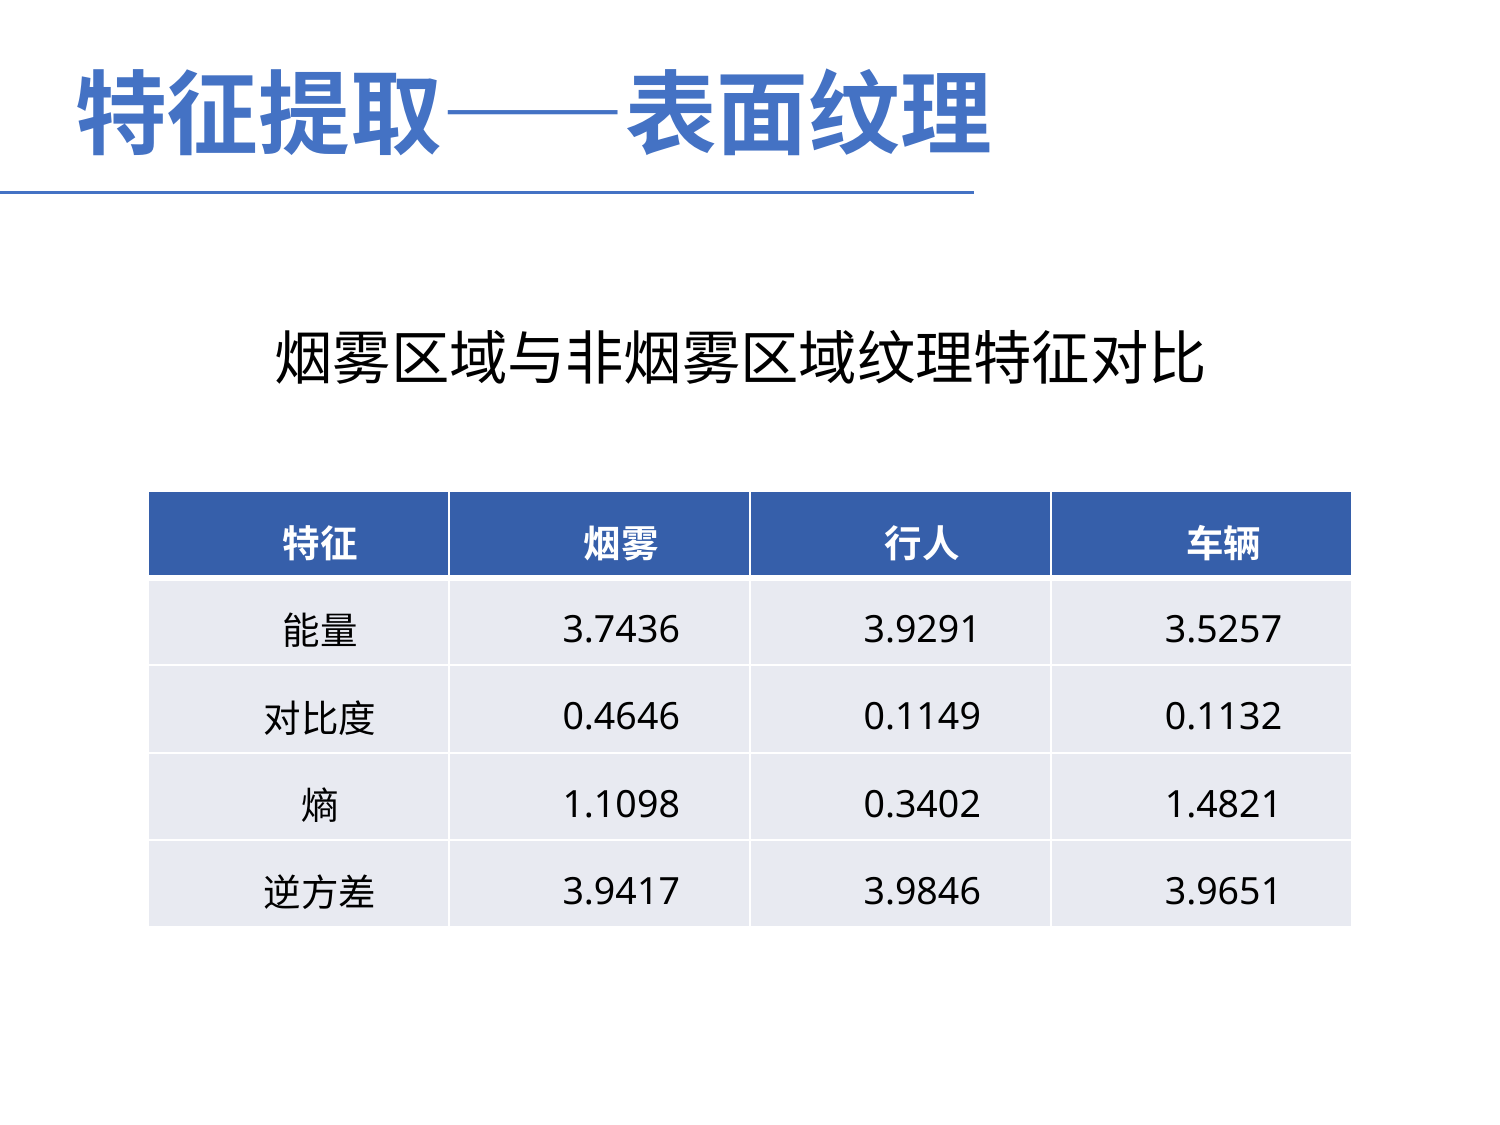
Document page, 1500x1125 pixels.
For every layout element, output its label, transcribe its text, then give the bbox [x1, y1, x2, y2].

table_cell 0.4646 [450, 666, 749, 752]
table_header 车辆 [1052, 492, 1351, 575]
table_cell 对比度 [149, 666, 448, 752]
list 特征提取——表面纹理 [59, 48, 1265, 156]
table_cell 3.9651 [1052, 841, 1351, 926]
table_cell 能量 [149, 581, 448, 664]
table_cell 3.5257 [1052, 581, 1351, 664]
table_cell 0.1149 [751, 666, 1050, 752]
text_box 烟雾区域与非烟雾区域纹理特征对比 [259, 313, 1265, 399]
table_header 行人 [751, 492, 1050, 575]
table_cell 3.7436 [450, 581, 749, 664]
table_header 烟雾 [450, 492, 749, 575]
table_cell 逆方差 [149, 841, 448, 926]
table_cell 3.9846 [751, 841, 1050, 926]
table_cell 3.9417 [450, 841, 749, 926]
table_cell 熵 [149, 754, 448, 839]
table_cell 3.9291 [751, 581, 1050, 664]
table_cell 0.3402 [751, 754, 1050, 839]
table_cell 1.4821 [1052, 754, 1351, 839]
table_header 特征 [149, 492, 448, 575]
table_cell 0.1132 [1052, 666, 1351, 752]
table_cell 1.1098 [450, 754, 749, 839]
